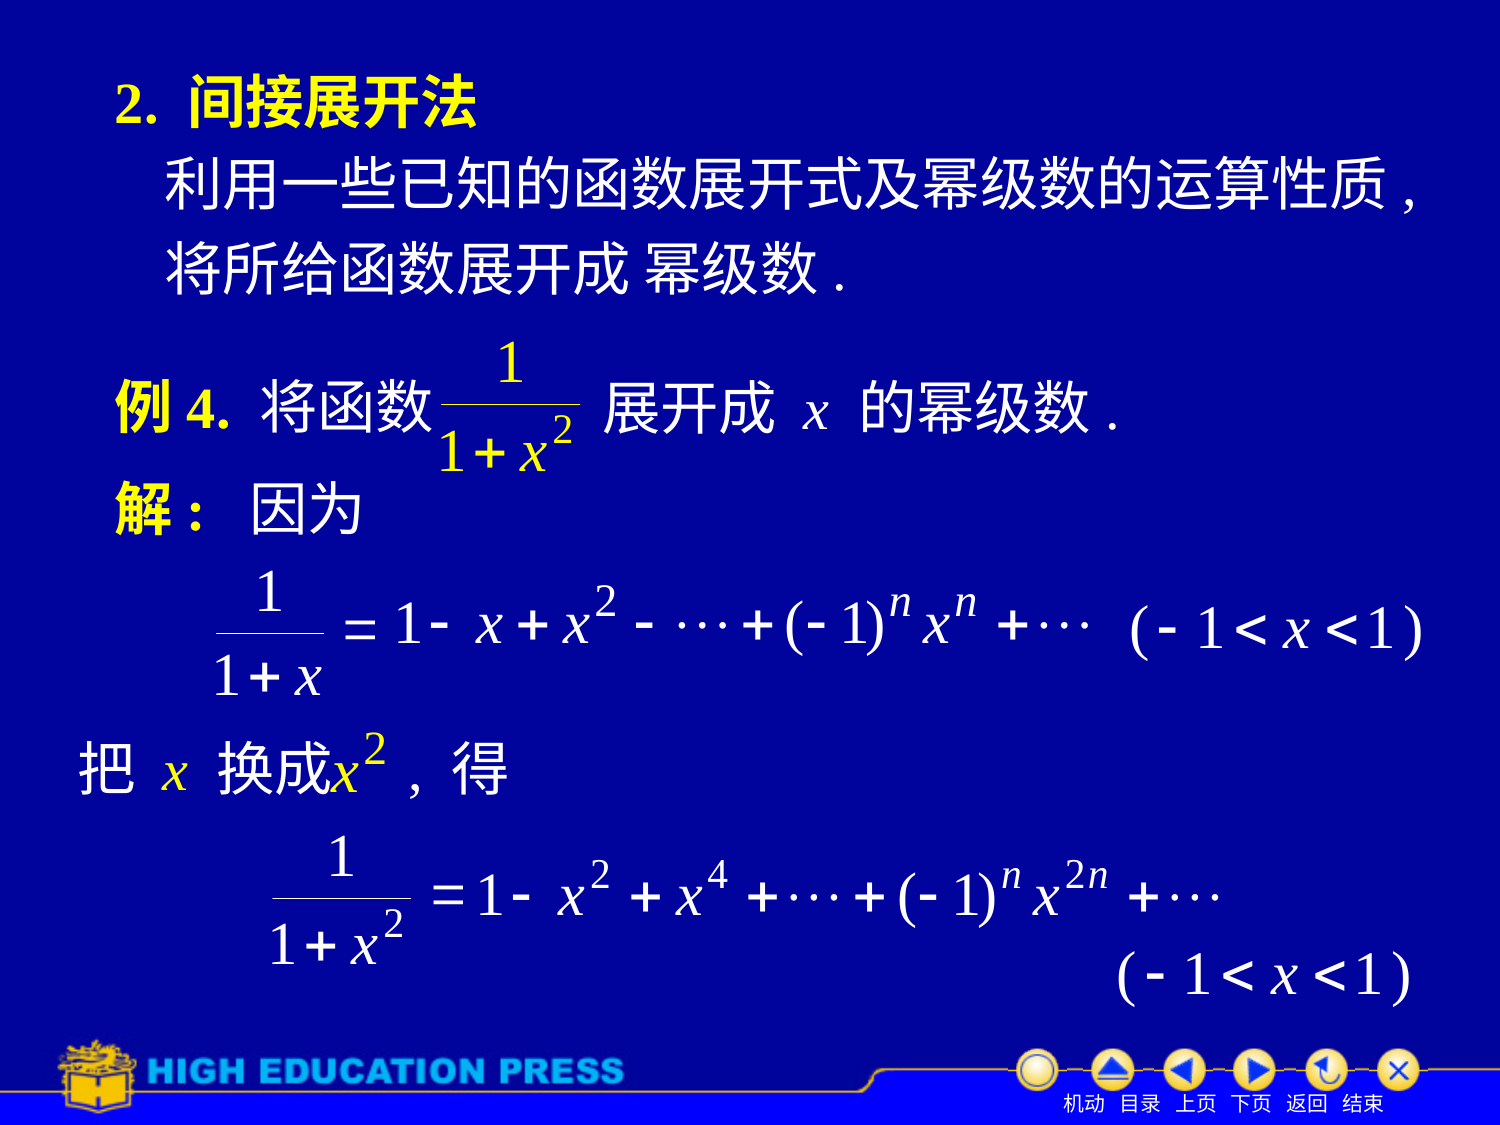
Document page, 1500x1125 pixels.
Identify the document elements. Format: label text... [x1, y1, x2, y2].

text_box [212, 560, 375, 700]
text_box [268, 824, 463, 969]
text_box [1127, 599, 1425, 667]
text_box 机动 目录 上页 下页 返回 结束 [1049, 1082, 1404, 1123]
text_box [437, 331, 584, 475]
picture [0, 0, 1500, 1125]
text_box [324, 723, 388, 798]
text_box 展开成 x 的幂级数. [587, 363, 1125, 449]
text_box , 得 [393, 725, 525, 810]
text_box 利用一些已知的函数展开式及幂级数的运算性质, [150, 139, 1450, 225]
text_box 将所给函数展开成 幂级数. [150, 224, 875, 310]
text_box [396, 575, 1093, 662]
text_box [479, 849, 1225, 934]
title 2. 间接展开法 [99, 50, 563, 150]
text_box 解: 因为 [99, 464, 400, 550]
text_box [1114, 945, 1413, 1013]
text_box 把 x 换成 [62, 725, 363, 810]
text_box 例4. 将函数 [99, 363, 437, 448]
